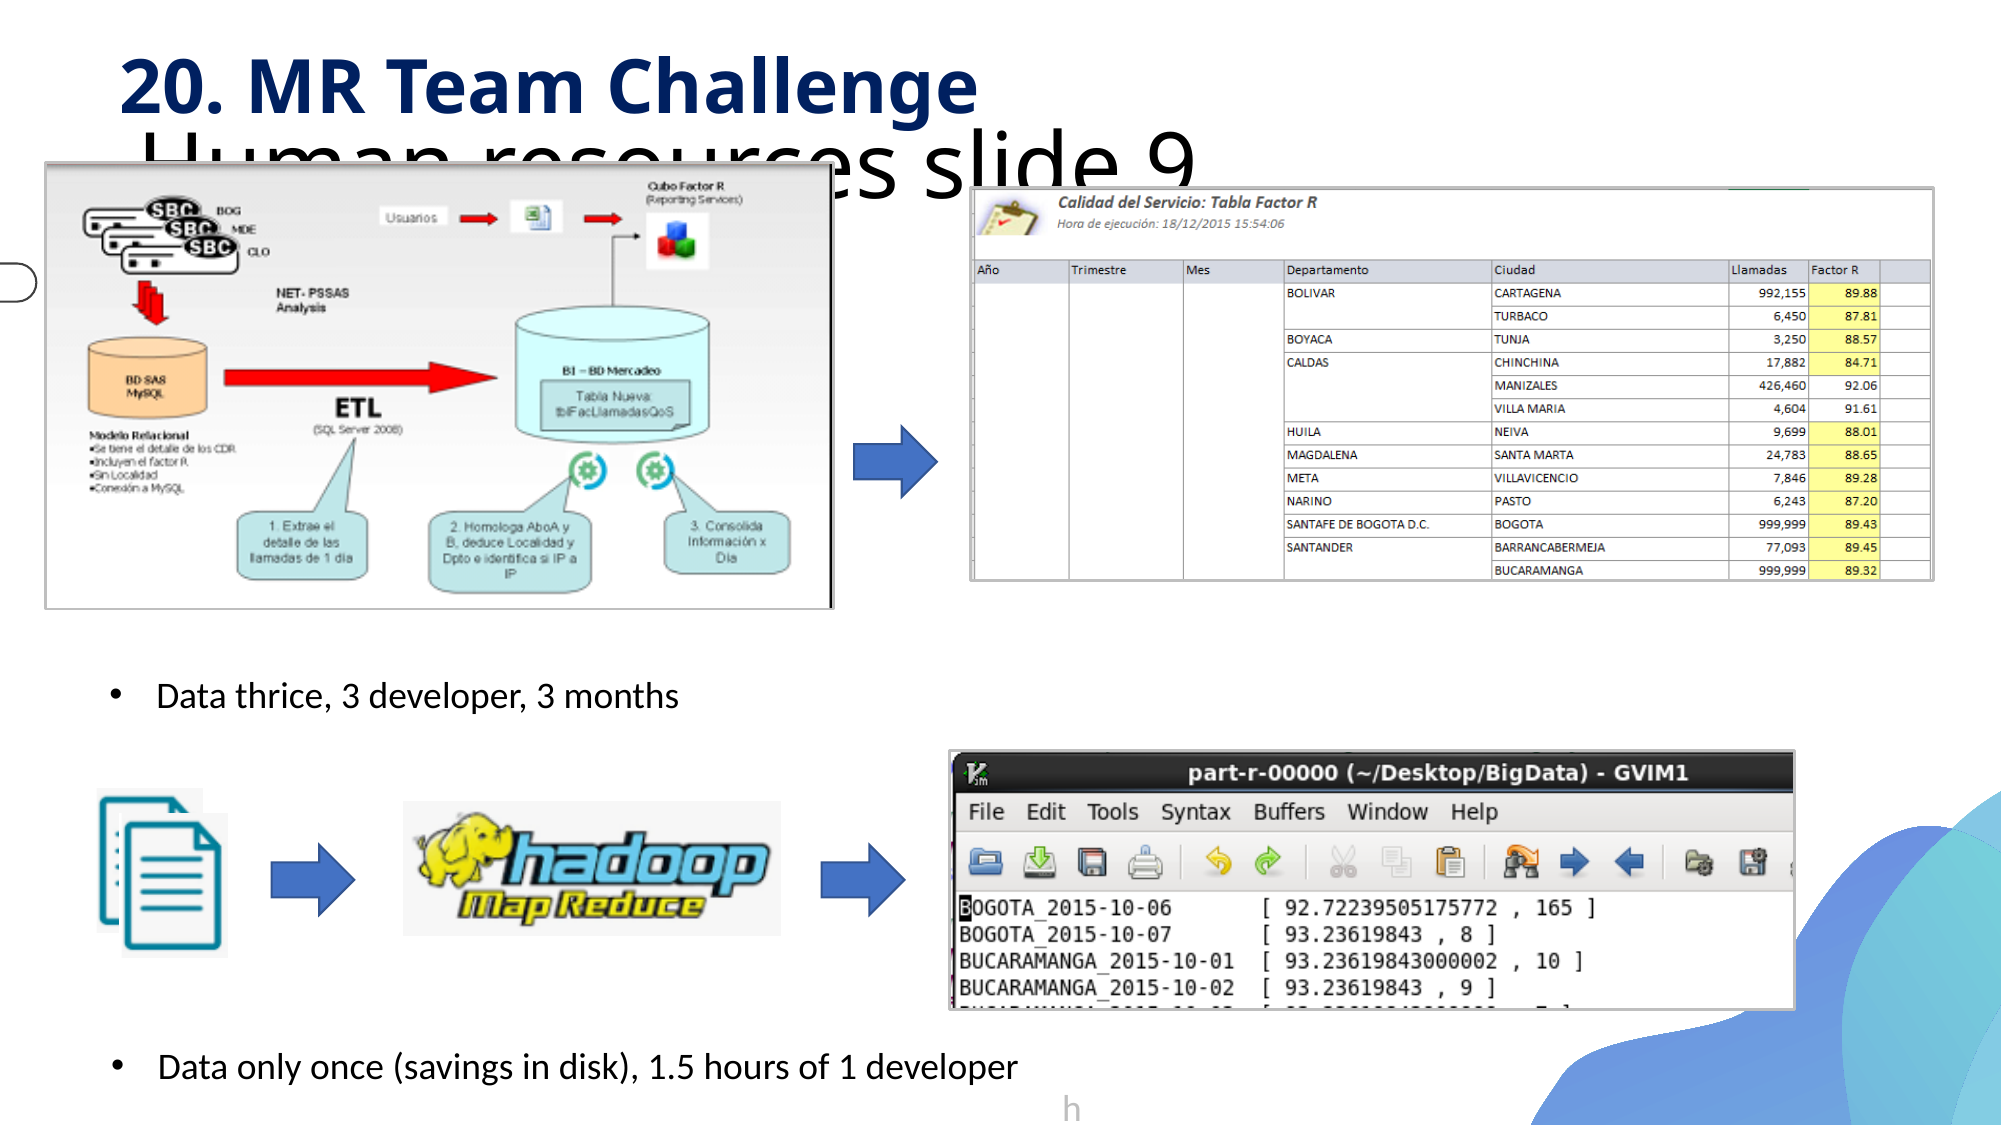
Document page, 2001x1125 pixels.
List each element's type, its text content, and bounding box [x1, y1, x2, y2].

picture [94, 788, 228, 958]
picture [971, 188, 1933, 580]
text_box Data only once (savings in disk), 1.5 hours of 1 developer [96, 1034, 1035, 1094]
text_box Data thrice, 3 developer, 3 months [94, 664, 695, 724]
picture [950, 751, 1794, 1008]
picture [403, 801, 781, 936]
text_box h [1047, 1076, 1097, 1125]
title Human resources slide 9 [137, 59, 1863, 278]
picture [46, 163, 833, 608]
text_box [820, 842, 906, 918]
text_box [0, 262, 38, 303]
text_box [270, 842, 356, 918]
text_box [1480, 758, 2000, 1125]
text_box 20. MR Team Challenge [119, 44, 1574, 129]
text_box [853, 424, 939, 500]
